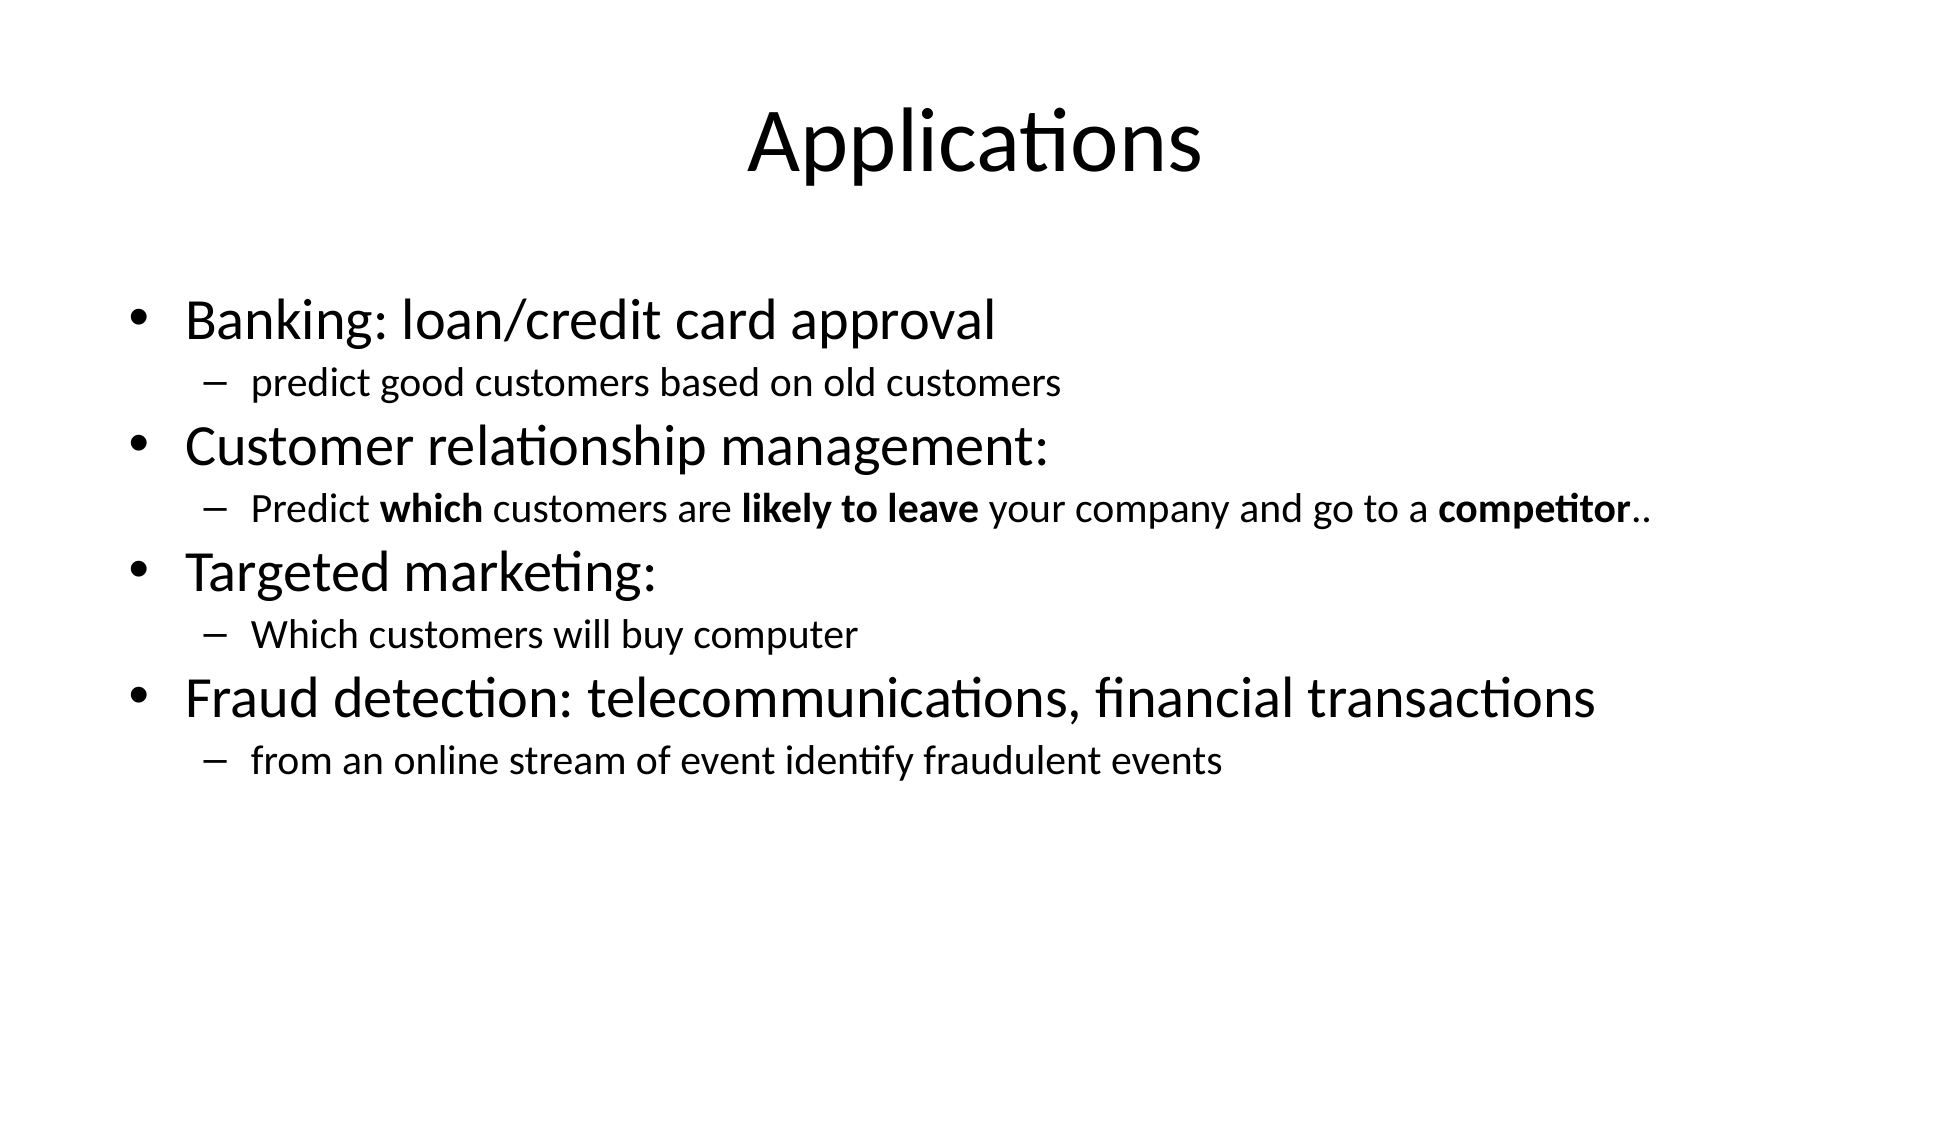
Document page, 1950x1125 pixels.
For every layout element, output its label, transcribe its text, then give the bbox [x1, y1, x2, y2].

title Applications [745, 38, 1205, 229]
text_box Banking: loan/credit card approval predict good customers based on old customers Customer relationship management: Predict which customers are likely to leave your company and go to a competitor.. Targeted marketing: Which customers will buy computer Fraud detection: telecommunications, financial transactions from an online stream of event identify fraudulent events [126, 273, 1653, 784]
